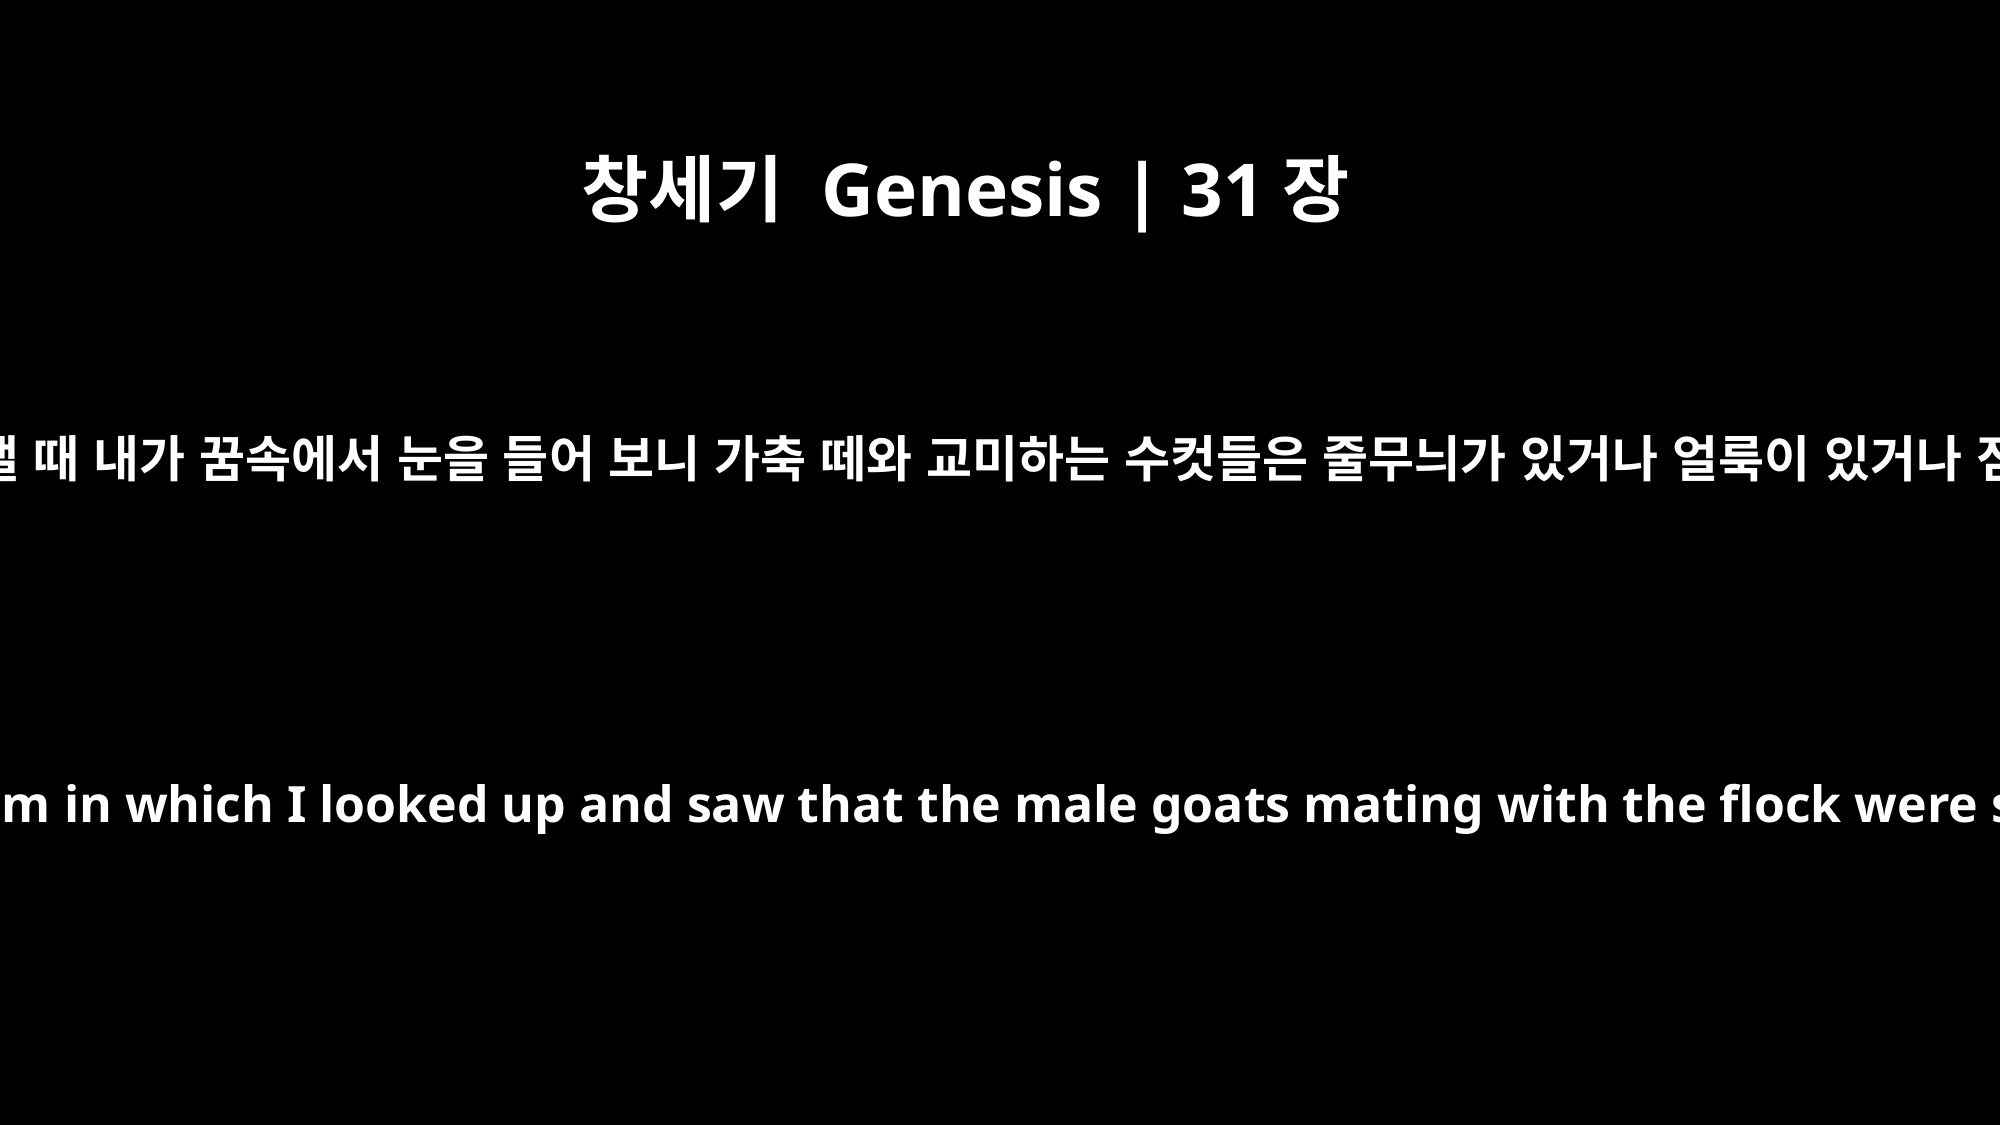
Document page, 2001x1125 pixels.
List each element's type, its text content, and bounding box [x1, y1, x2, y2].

text_box "In breeding season I once had a dream in which I looked up and saw that the male goats mating with the flock were streaked, speckled or spotted. [0, 764, 2000, 840]
text_box 창세기 Genesis | 31장 [566, 136, 1365, 239]
text_box 10 한번은 가축들이 새끼를 밸 때 내가 꿈속에서 눈을 들어 보니 가축 떼와 교미하는 수컷들은 줄무늬가 있거나 얼룩이 있거나 점이 있는 것들이었소. [0, 359, 2000, 495]
